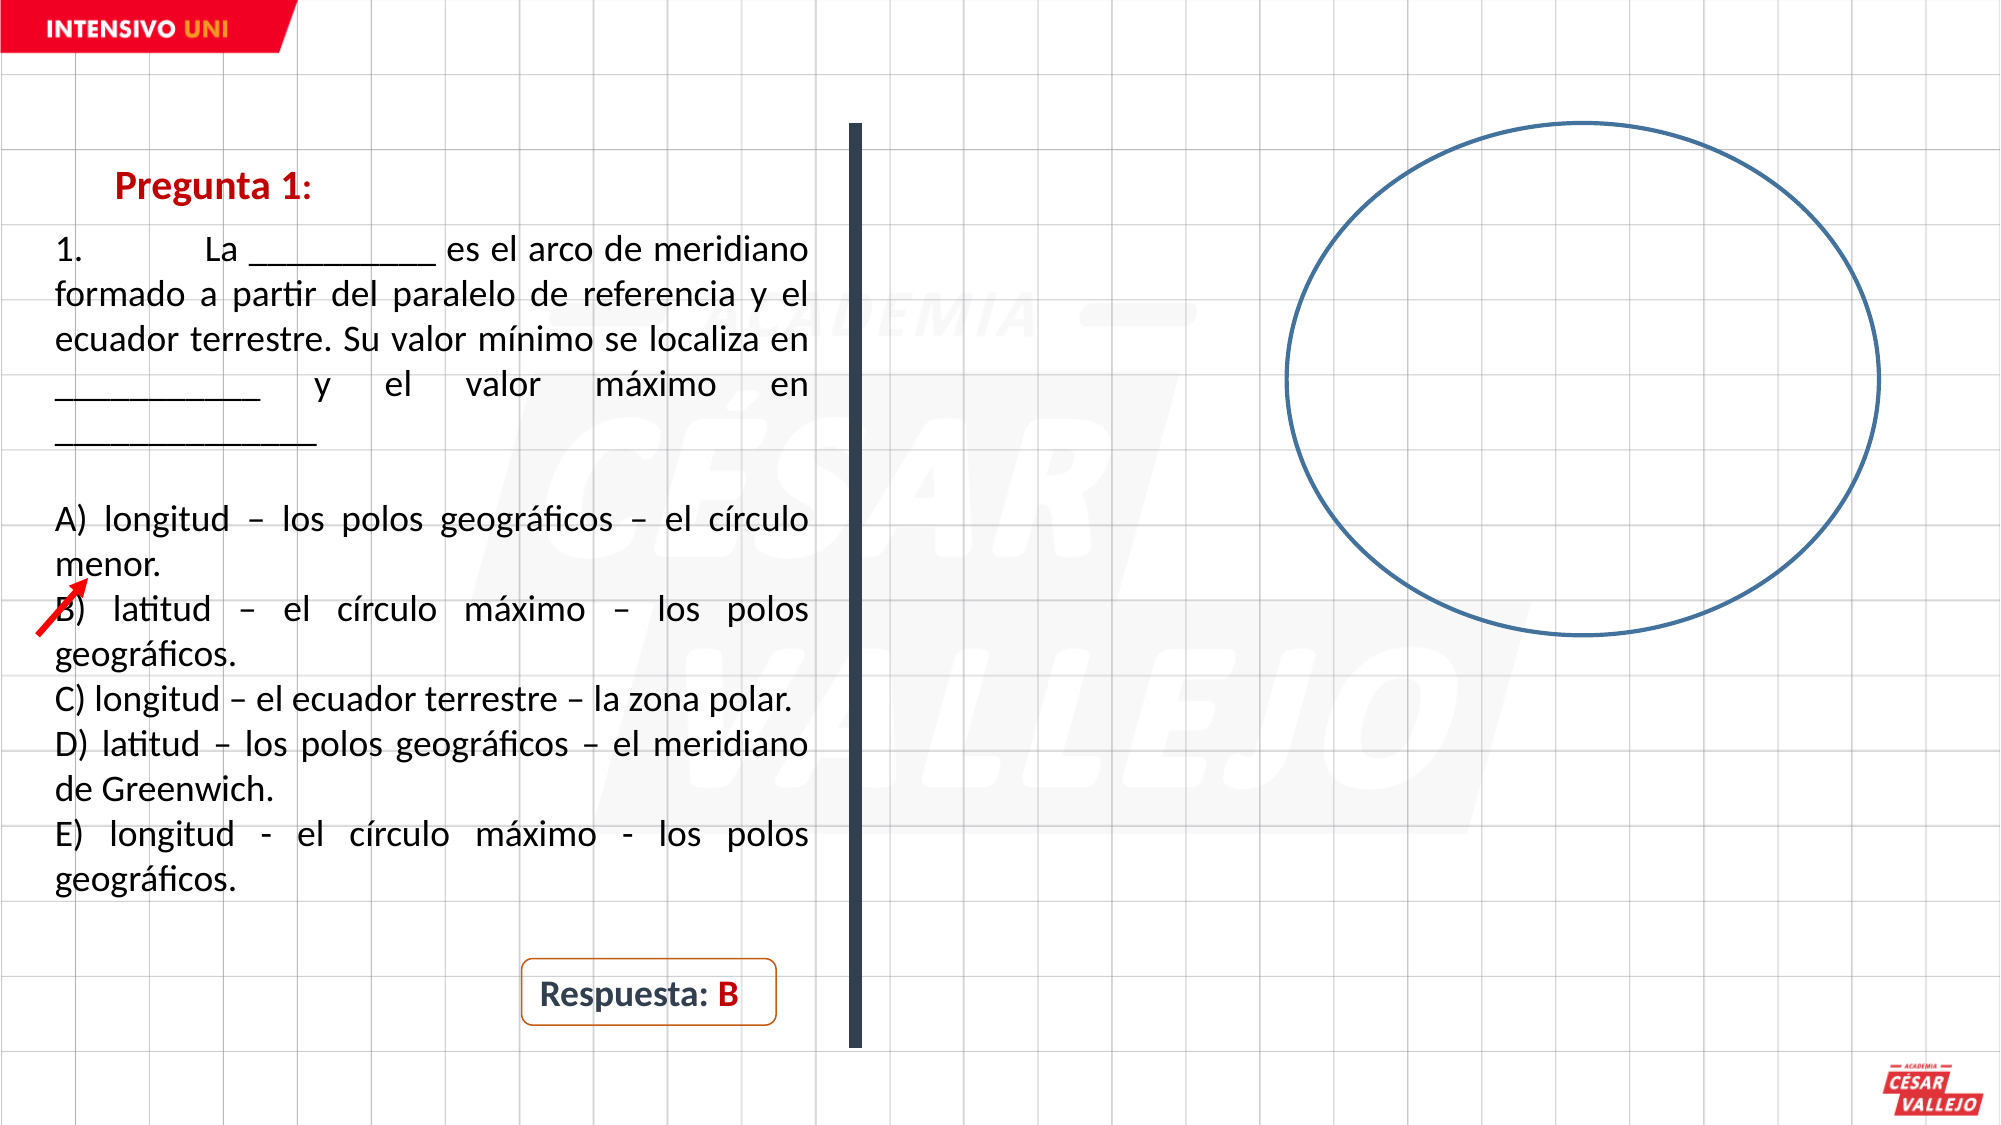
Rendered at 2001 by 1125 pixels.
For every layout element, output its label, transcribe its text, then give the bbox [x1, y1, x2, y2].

text_box Respuesta: B [521, 958, 777, 1026]
text_box 1. La __________ es el arco de meridiano formado a partir del paralelo de referencia y el ecuador terrestre. Su valor mínimo se localiza en ___________ y el valor máximo en ______________ A) longitud – los polos geográficos – el círculo menor. B) latitud – el círculo máximo – los polos geográficos. C) longitud – el ecuador terrestre – la zona polar. D) latitud – los polos geográficos – el meridiano de Greenwich. E) longitud - el círculo máximo - los polos geográficos. [39, 216, 825, 907]
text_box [37, 577, 89, 636]
text_box Pregunta 1: [99, 156, 330, 216]
text_box [1284, 120, 1882, 638]
picture [0, 0, 2000, 1125]
